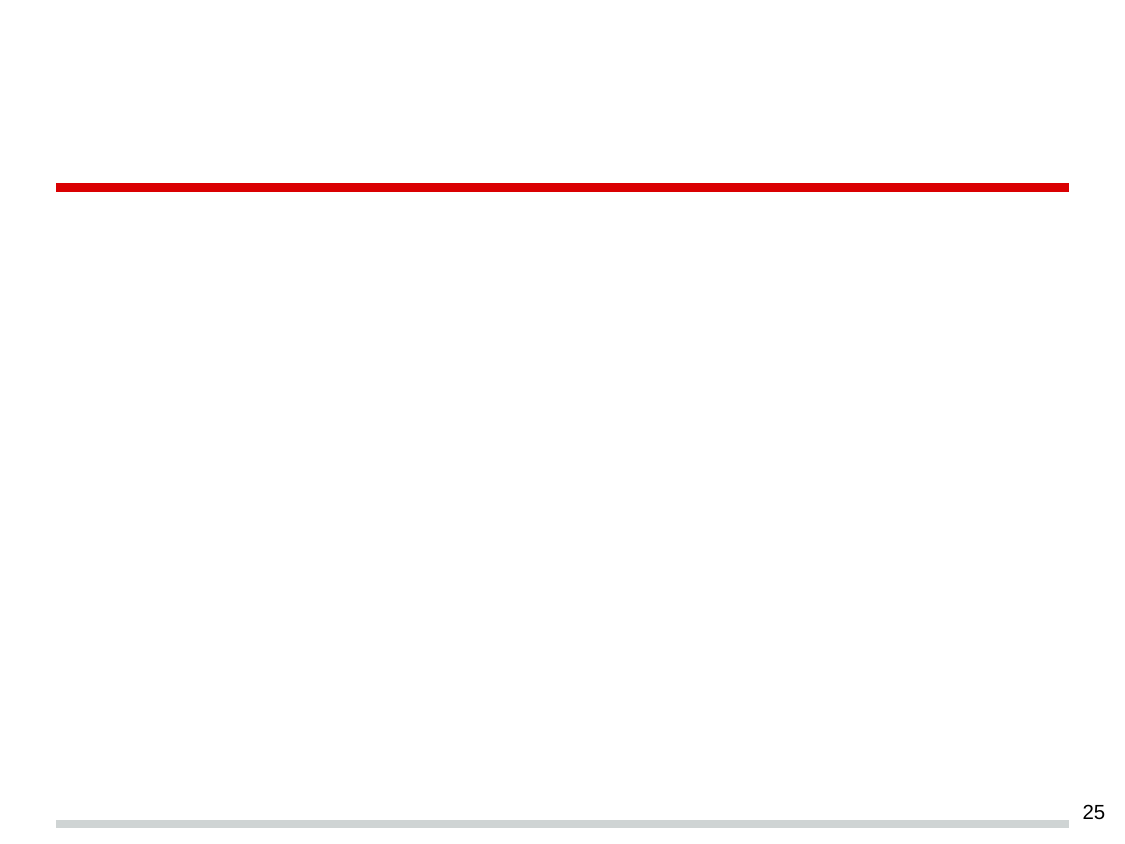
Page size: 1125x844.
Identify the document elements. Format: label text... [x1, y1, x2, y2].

slide_number 25 [1052, 779, 1121, 844]
